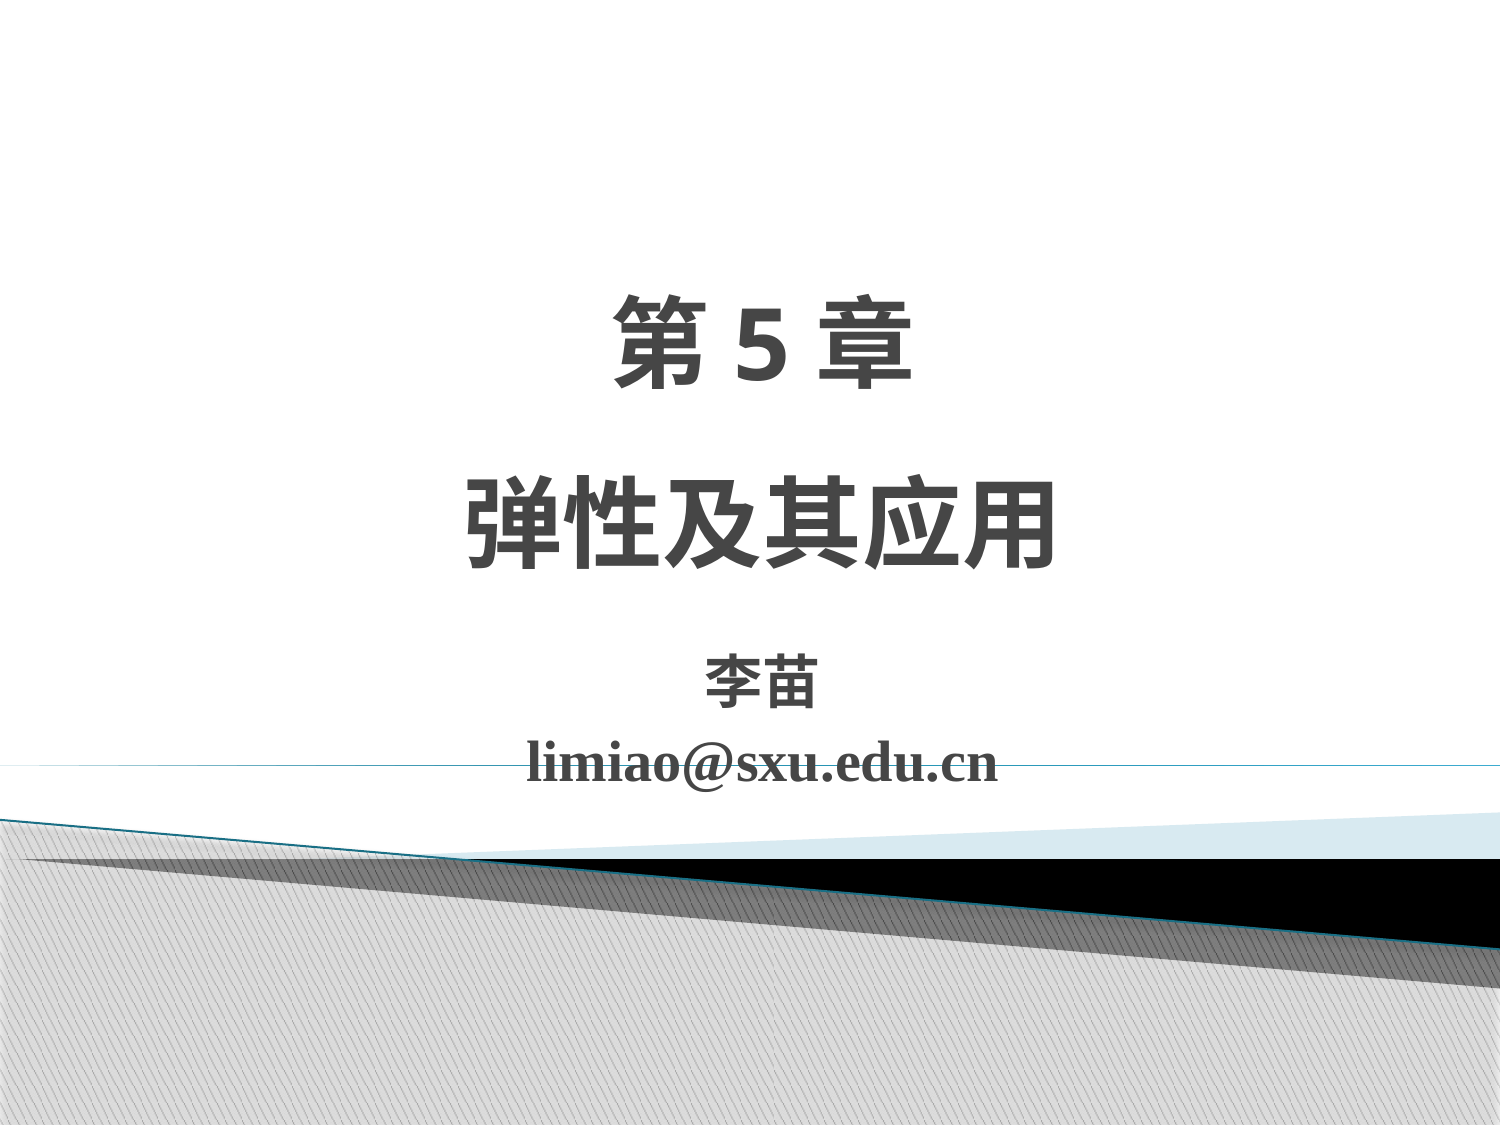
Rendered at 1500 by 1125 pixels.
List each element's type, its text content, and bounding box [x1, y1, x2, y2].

subtitle 李苗 limiao@sxu.edu.cn [124, 637, 1401, 835]
title 第5章 弹性及其应用 [112, 187, 1413, 588]
picture [5, 859, 1500, 989]
